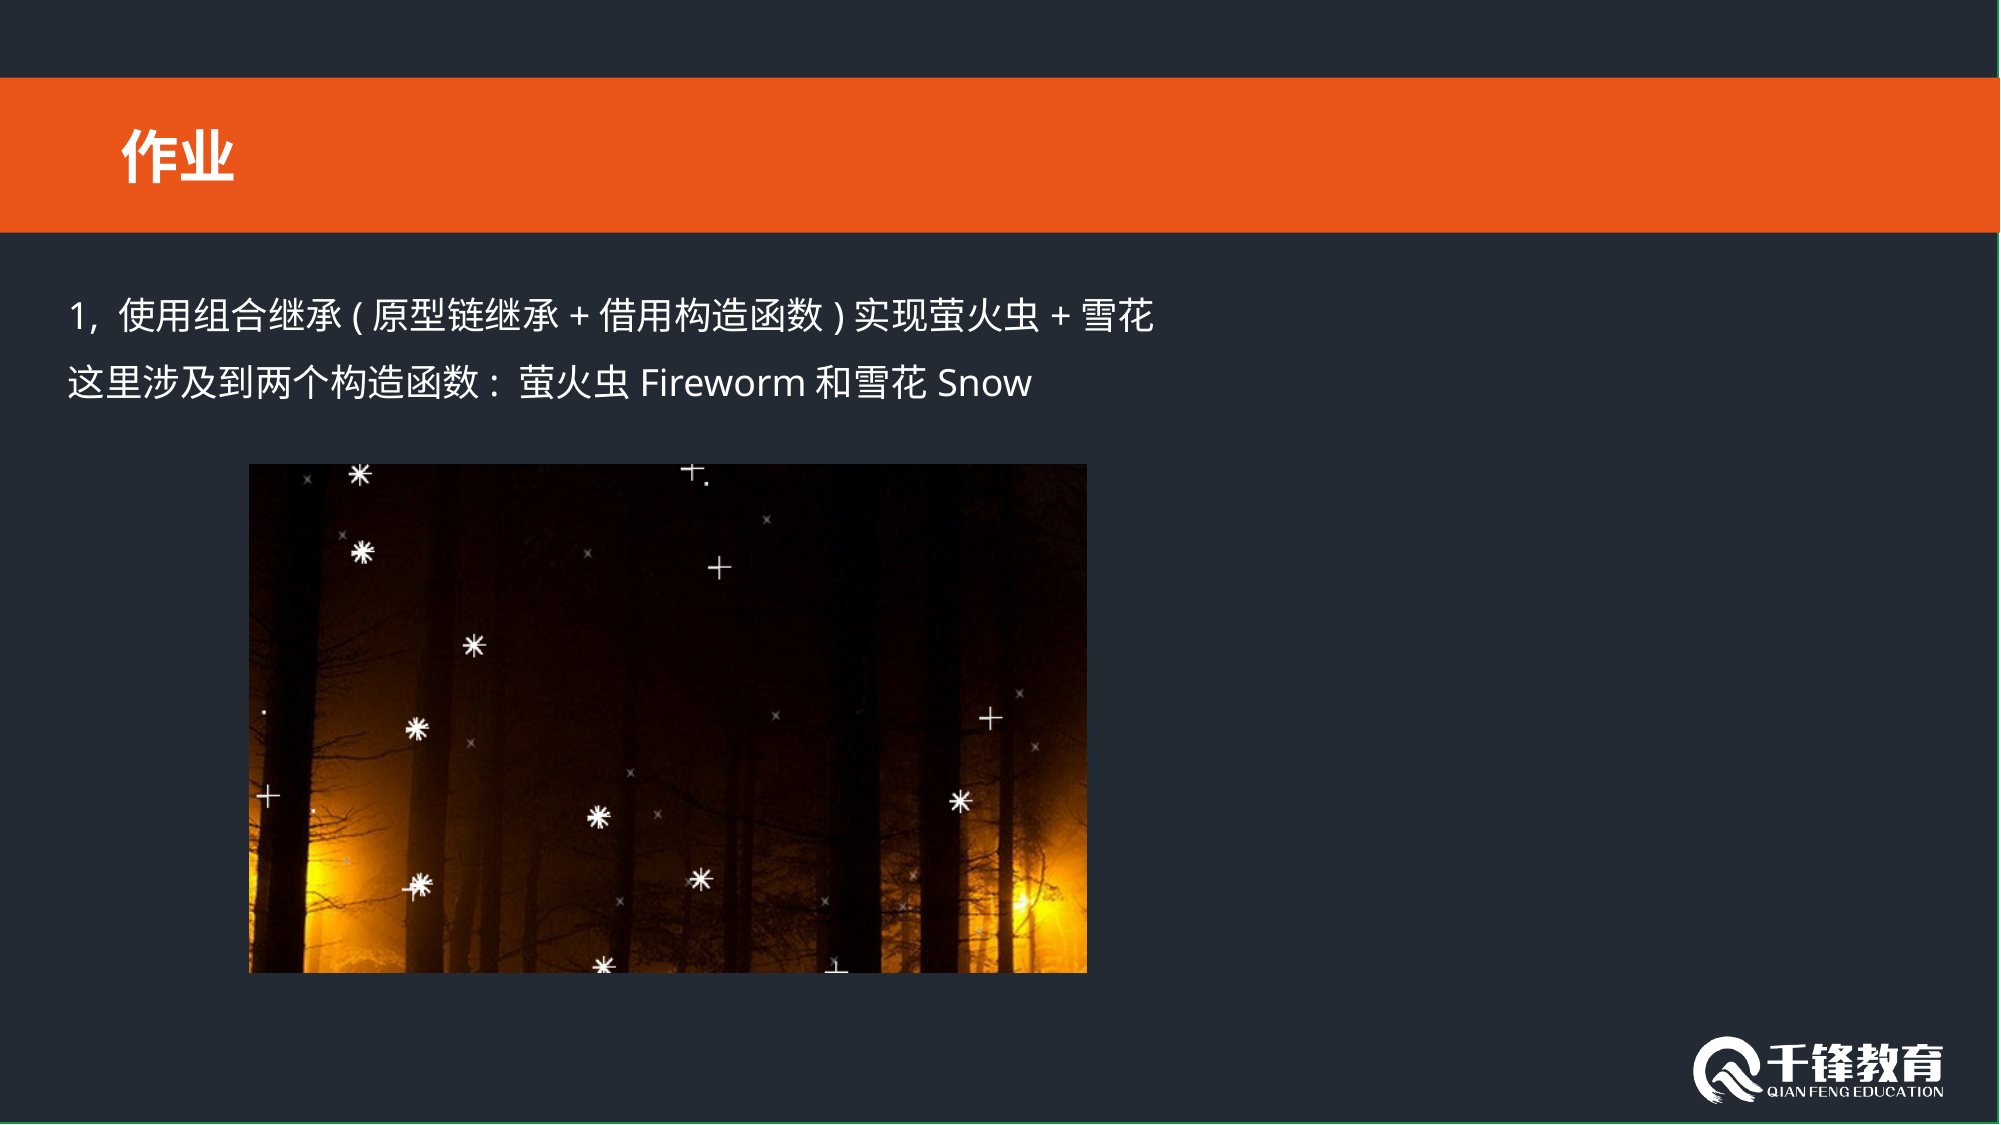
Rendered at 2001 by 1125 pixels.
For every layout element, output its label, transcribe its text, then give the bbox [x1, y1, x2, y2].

text_box [0, 77, 2000, 234]
text_box [0, 0, 1999, 77]
text_box [0, 234, 1999, 1124]
picture [249, 464, 1088, 973]
text_box 1, 使用组合继承(原型链继承+借用构造函数)实现萤火虫+雪花 这里涉及到两个构造函数: 萤火虫Fireworm和雪花Snow [53, 262, 1231, 412]
text_box 作业 [106, 112, 1692, 198]
picture [1691, 1031, 1948, 1109]
